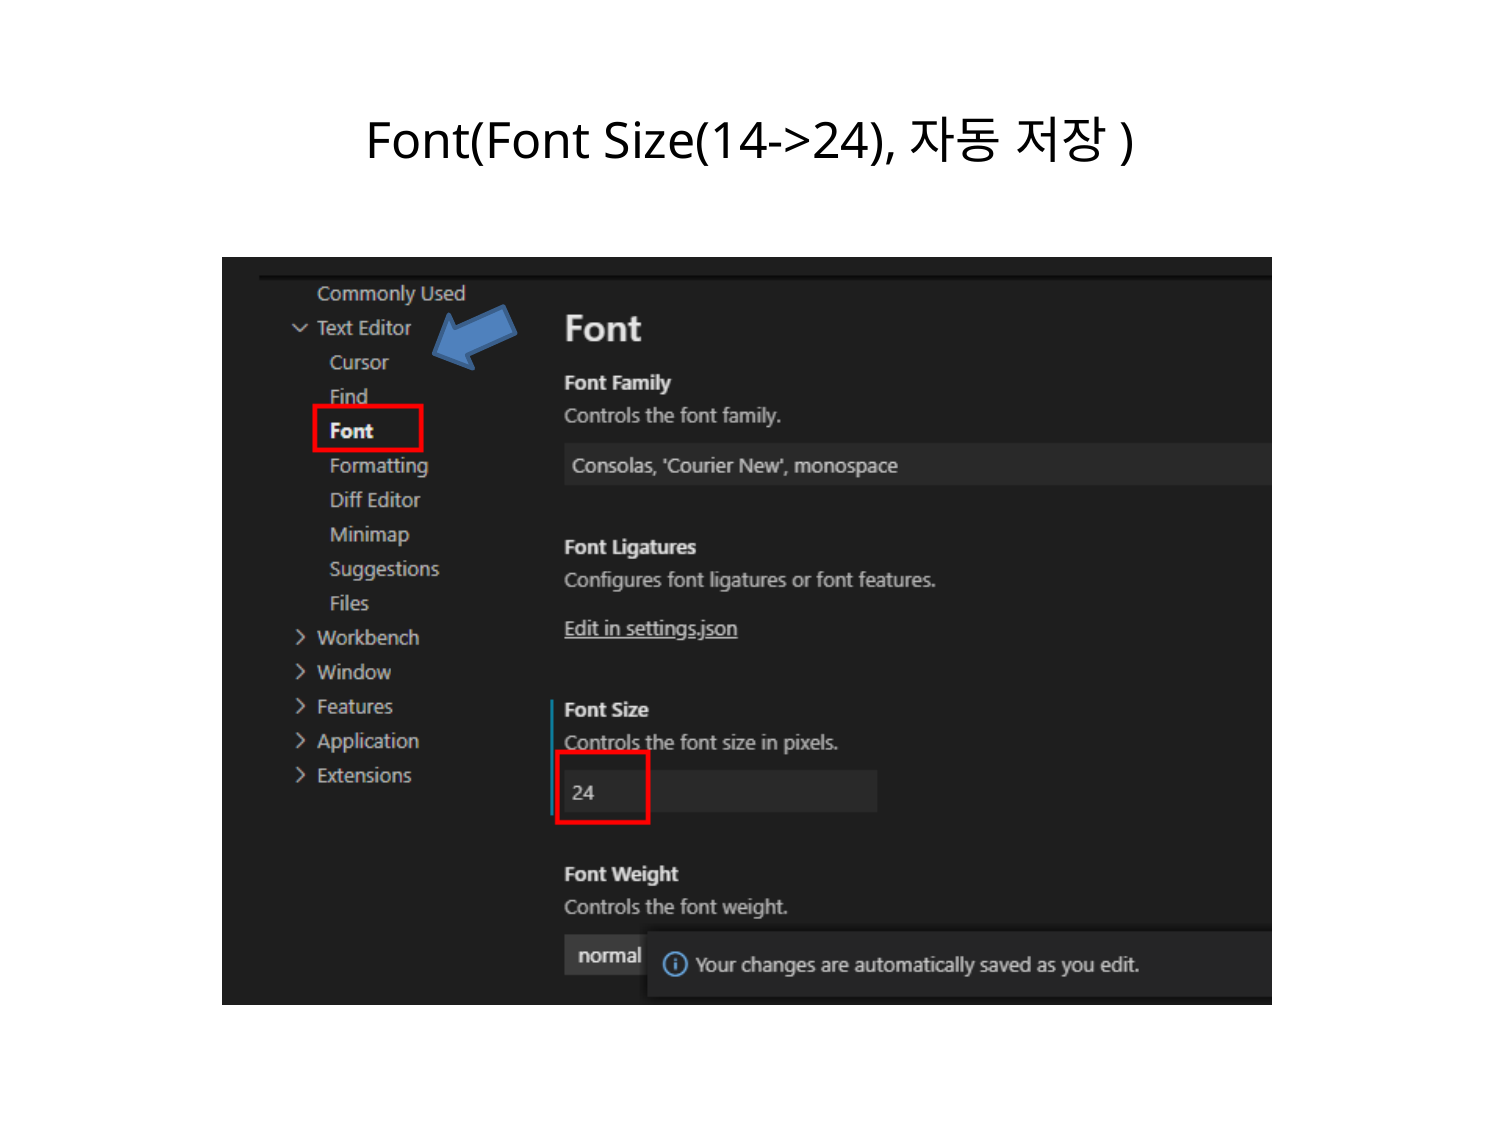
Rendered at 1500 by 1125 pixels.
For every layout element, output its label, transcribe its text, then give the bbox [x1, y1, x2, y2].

title Font(Font Size(14->24),자동 저장) [75, 45, 1425, 233]
picture [222, 257, 1272, 1006]
